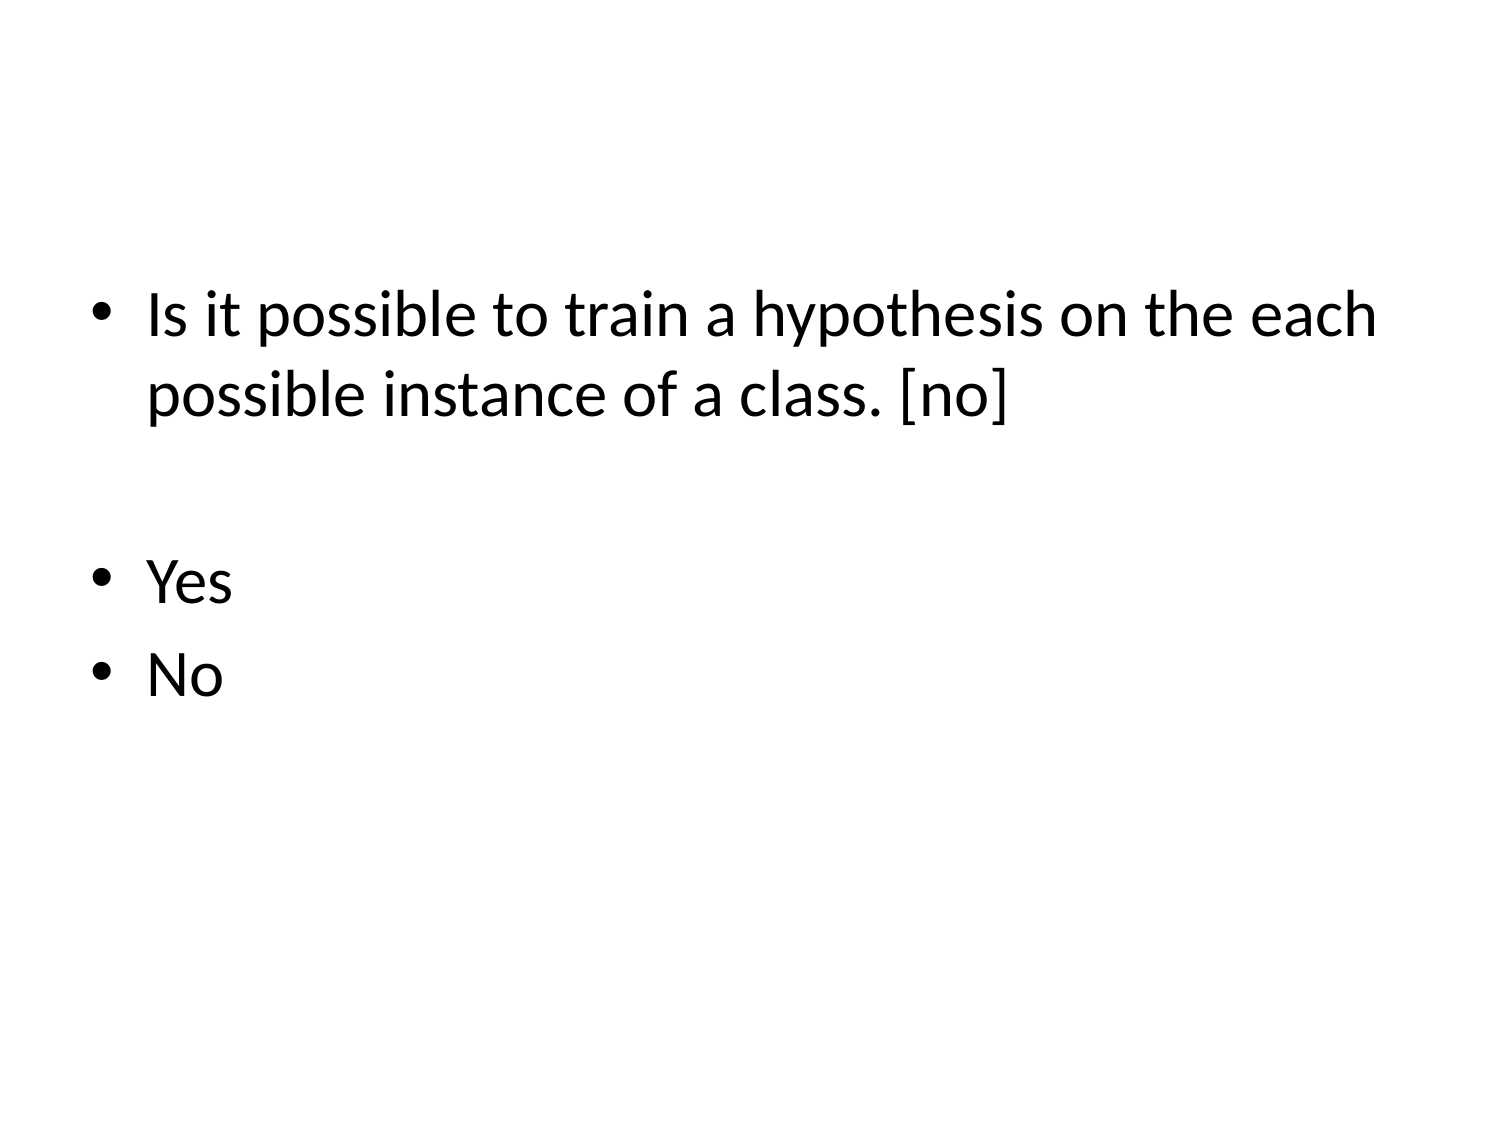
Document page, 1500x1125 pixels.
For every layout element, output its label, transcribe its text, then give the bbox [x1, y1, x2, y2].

list Is it possible to train a hypothesis on the each possible instance of a class. [no] Yes No [75, 262, 1425, 1005]
